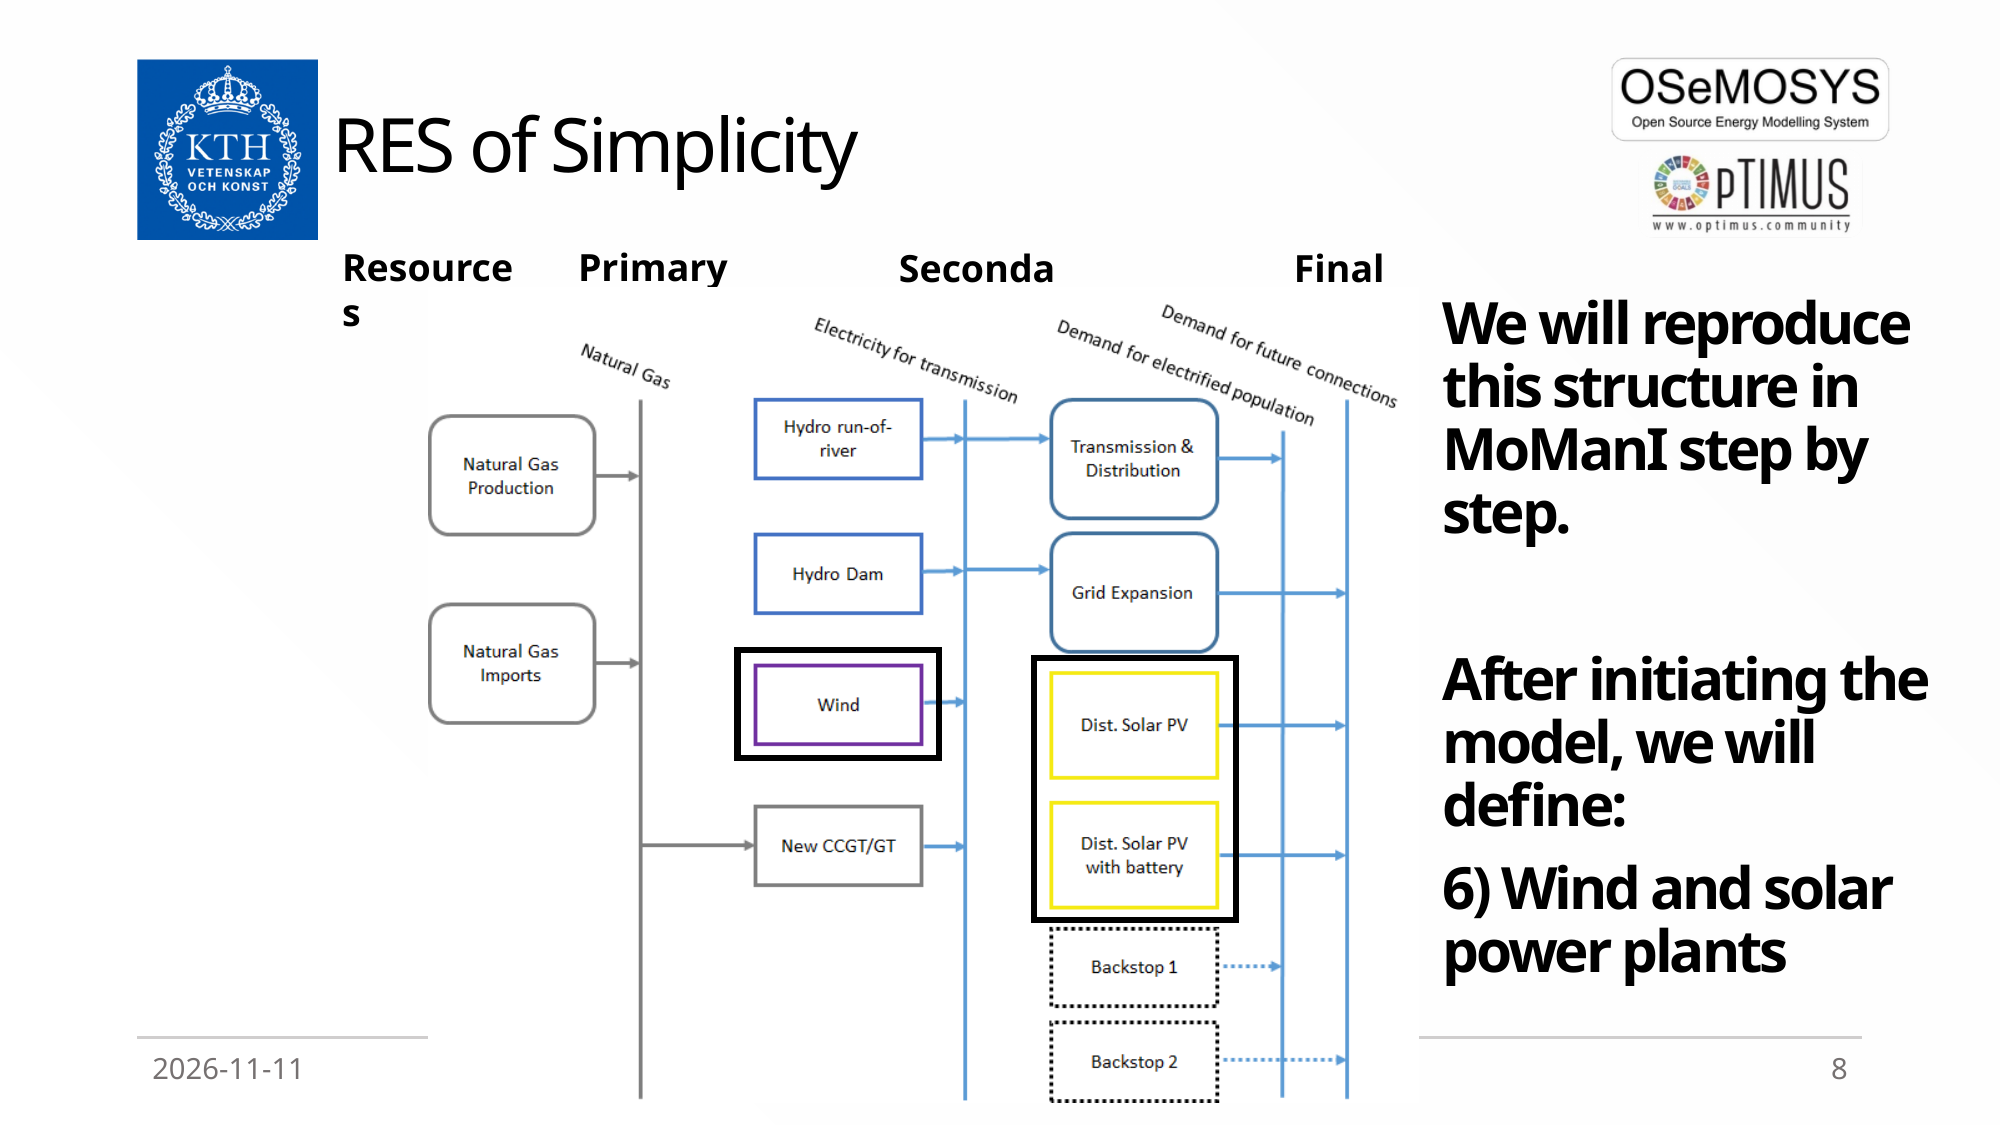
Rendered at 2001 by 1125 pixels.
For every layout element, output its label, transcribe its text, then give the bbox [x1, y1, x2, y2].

text_box Secondary [884, 237, 1086, 286]
text_box Primary [563, 236, 765, 286]
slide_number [137, 1042, 428, 1103]
picture [428, 286, 1419, 1103]
text_box Final [1279, 237, 1481, 298]
slide_number 8 [1419, 1042, 1863, 1103]
list We will reproduce this structure in MoManI step by step. After initiating the model, we will define: 6) Wind and solar power plants [1428, 287, 1962, 1034]
picture [137, 59, 317, 240]
picture [1588, 43, 1913, 161]
text_box Resources [327, 236, 529, 341]
title RES of Simplicity [317, 56, 1863, 240]
